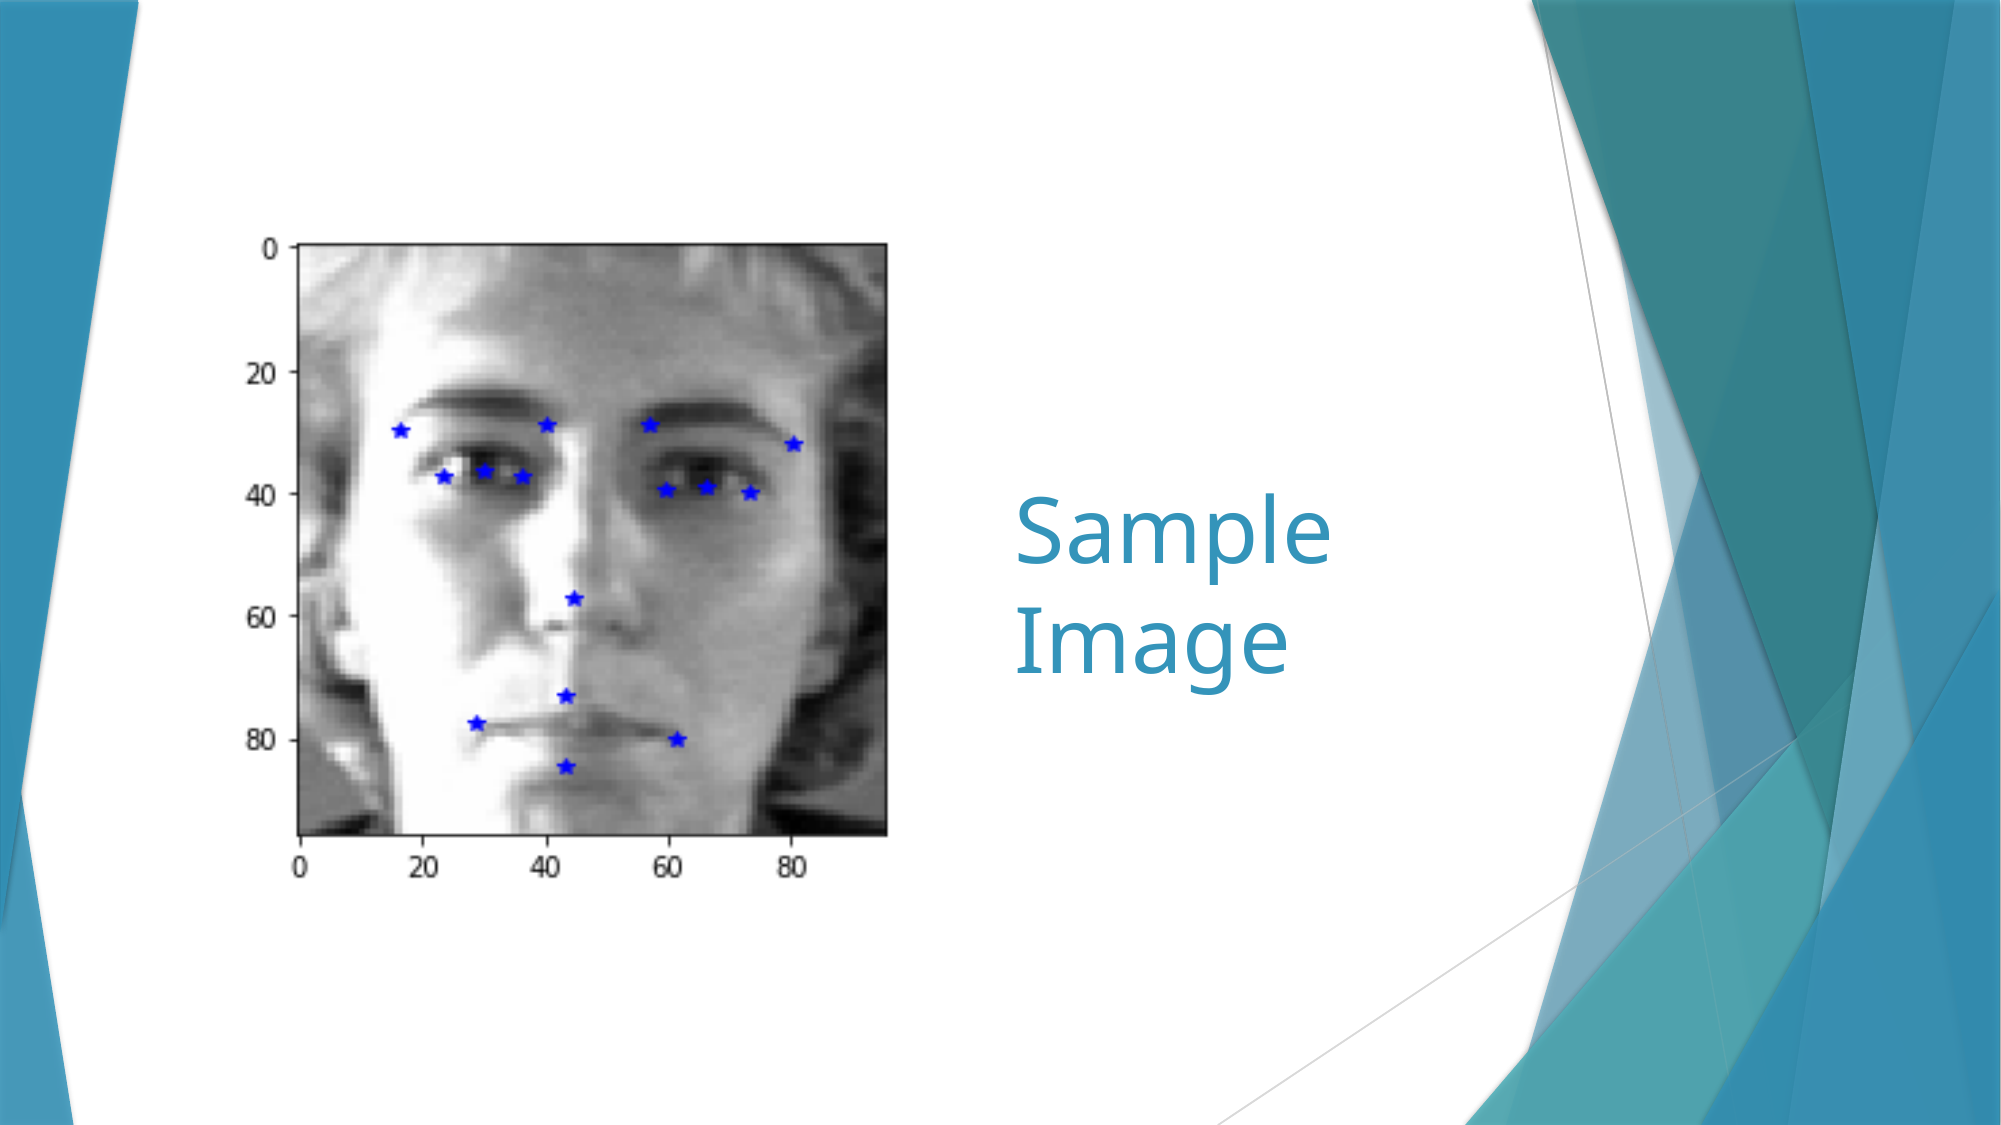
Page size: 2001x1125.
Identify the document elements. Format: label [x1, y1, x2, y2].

text_box [0, 0, 2000, 1125]
list [219, 206, 948, 919]
